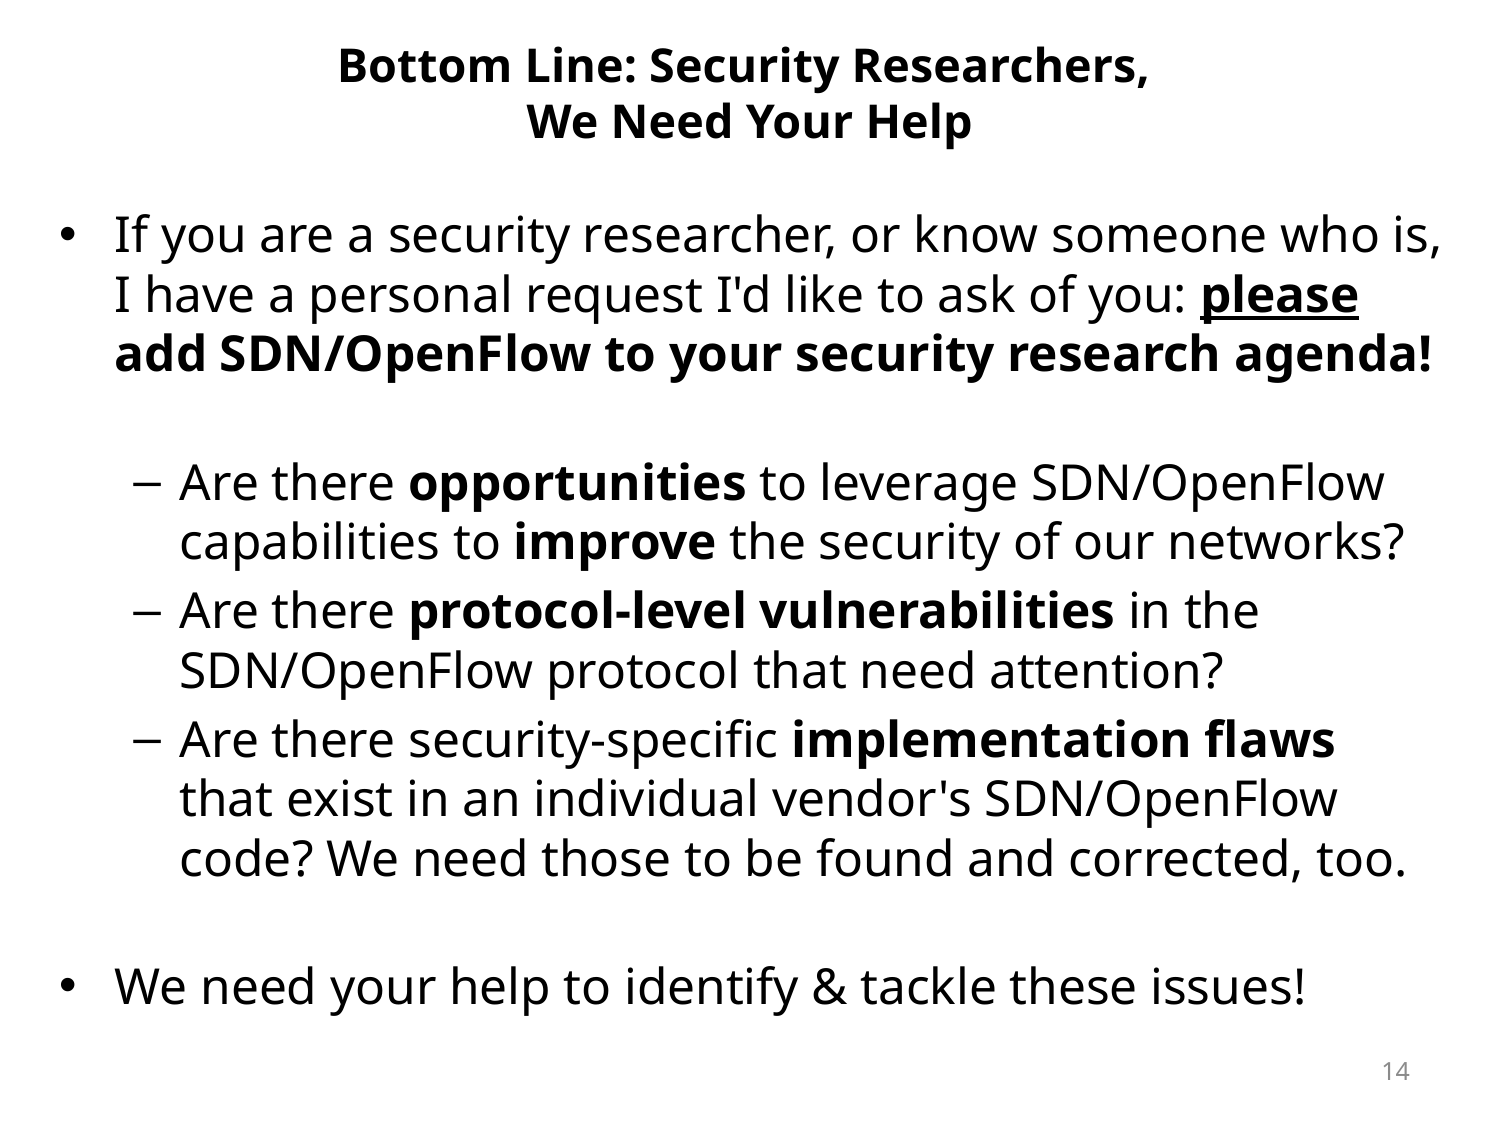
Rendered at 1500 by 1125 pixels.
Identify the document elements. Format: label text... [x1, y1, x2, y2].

title Bottom Line: Security Researchers, We Need Your Help [75, 27, 1425, 156]
list If you are a security researcher, or know someone who is, I have a personal request I'd like to ask of you: please add SDN/OpenFlow to your security research agenda! Are there opportunities to leverage SDN/OpenFlow capabilities to improve the security of our networks? Are there protocol-level vulnerabilities in the SDN/OpenFlow protocol that need attention? Are there security-specific implementation flaws that exist in an individual vendor's SDN/OpenFlow code? We need those to be found and corrected, too. We need your help to identify & tackle these issues! [44, 195, 1461, 1081]
slide_number 14 [1074, 1042, 1425, 1103]
